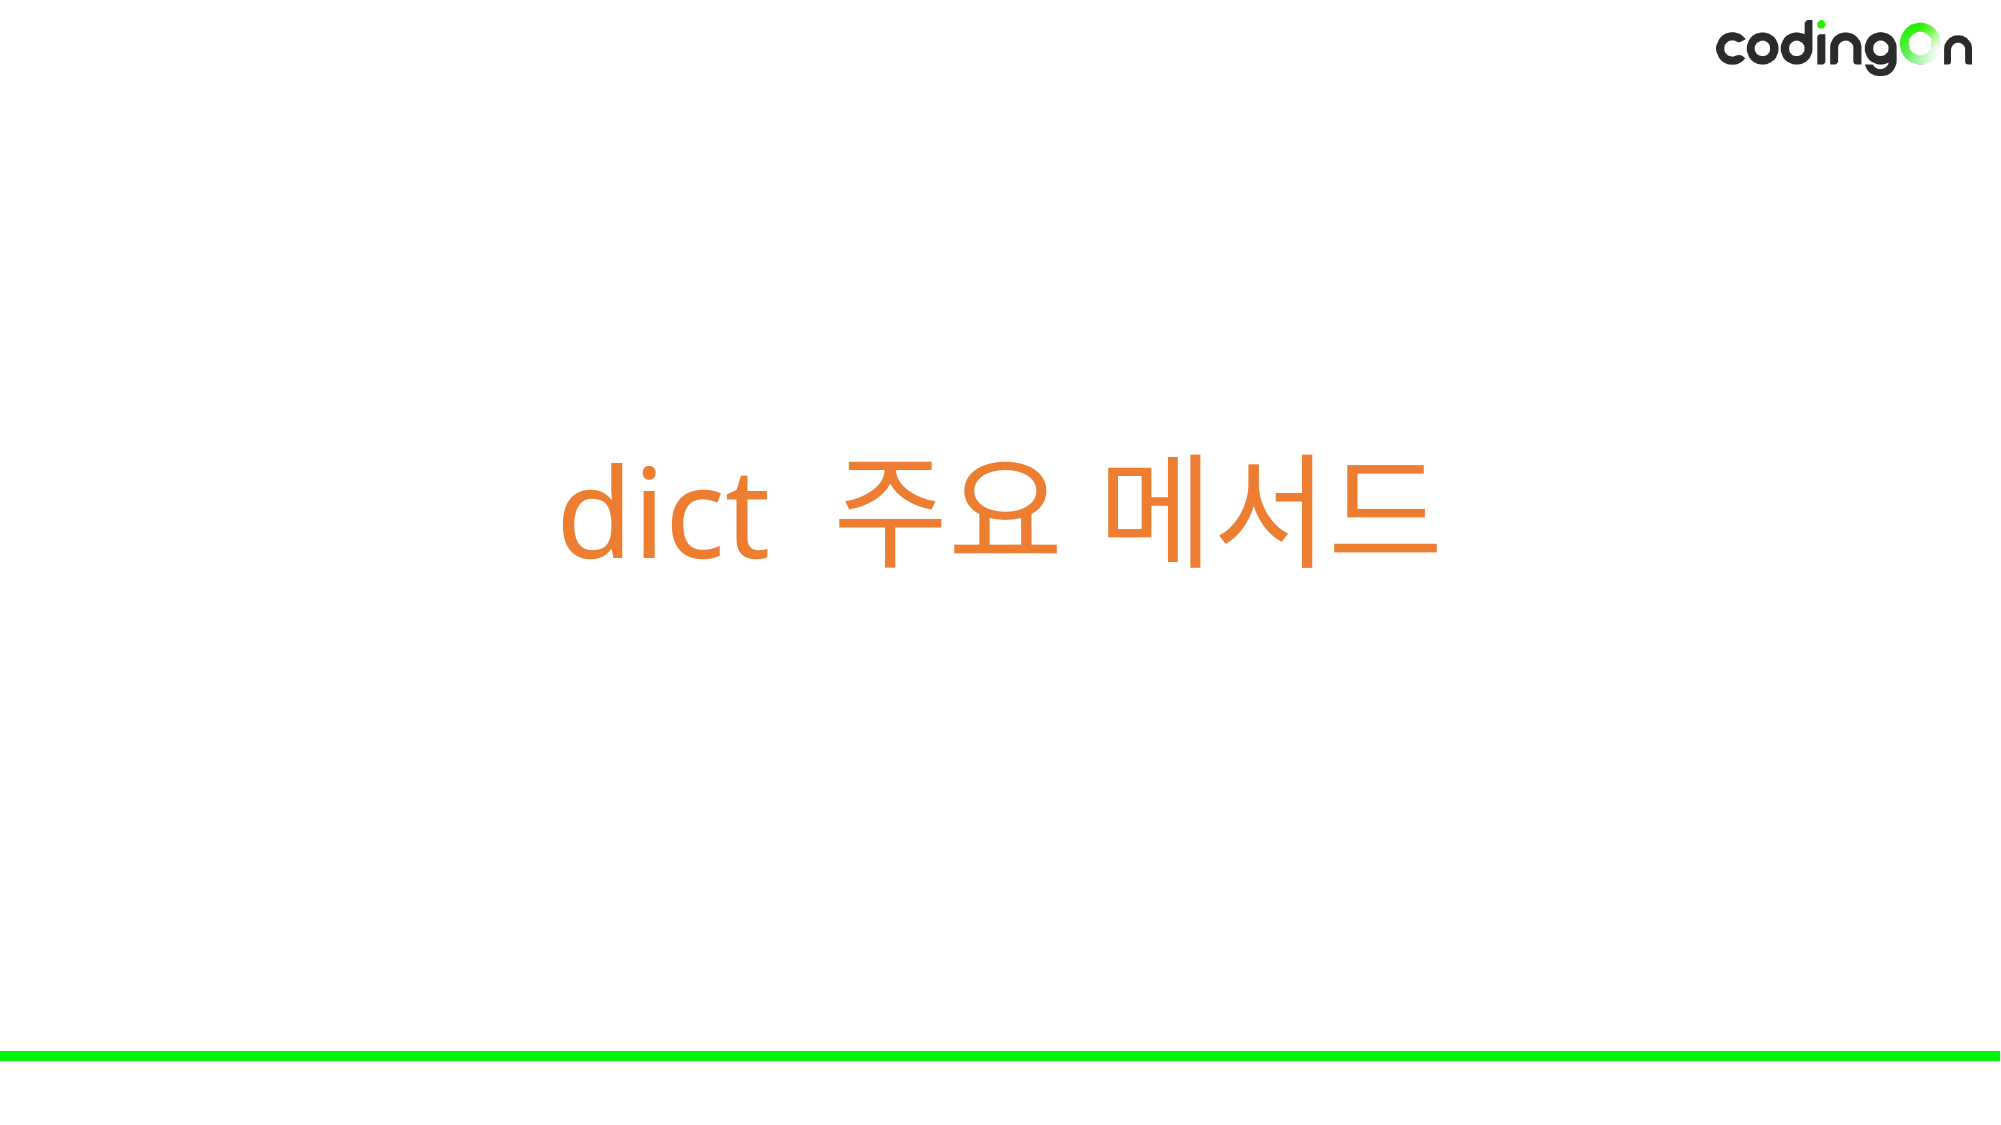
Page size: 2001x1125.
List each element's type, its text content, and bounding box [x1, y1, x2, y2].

text_box dict 주요 메서드 [541, 426, 1459, 592]
picture [1716, 20, 1972, 76]
